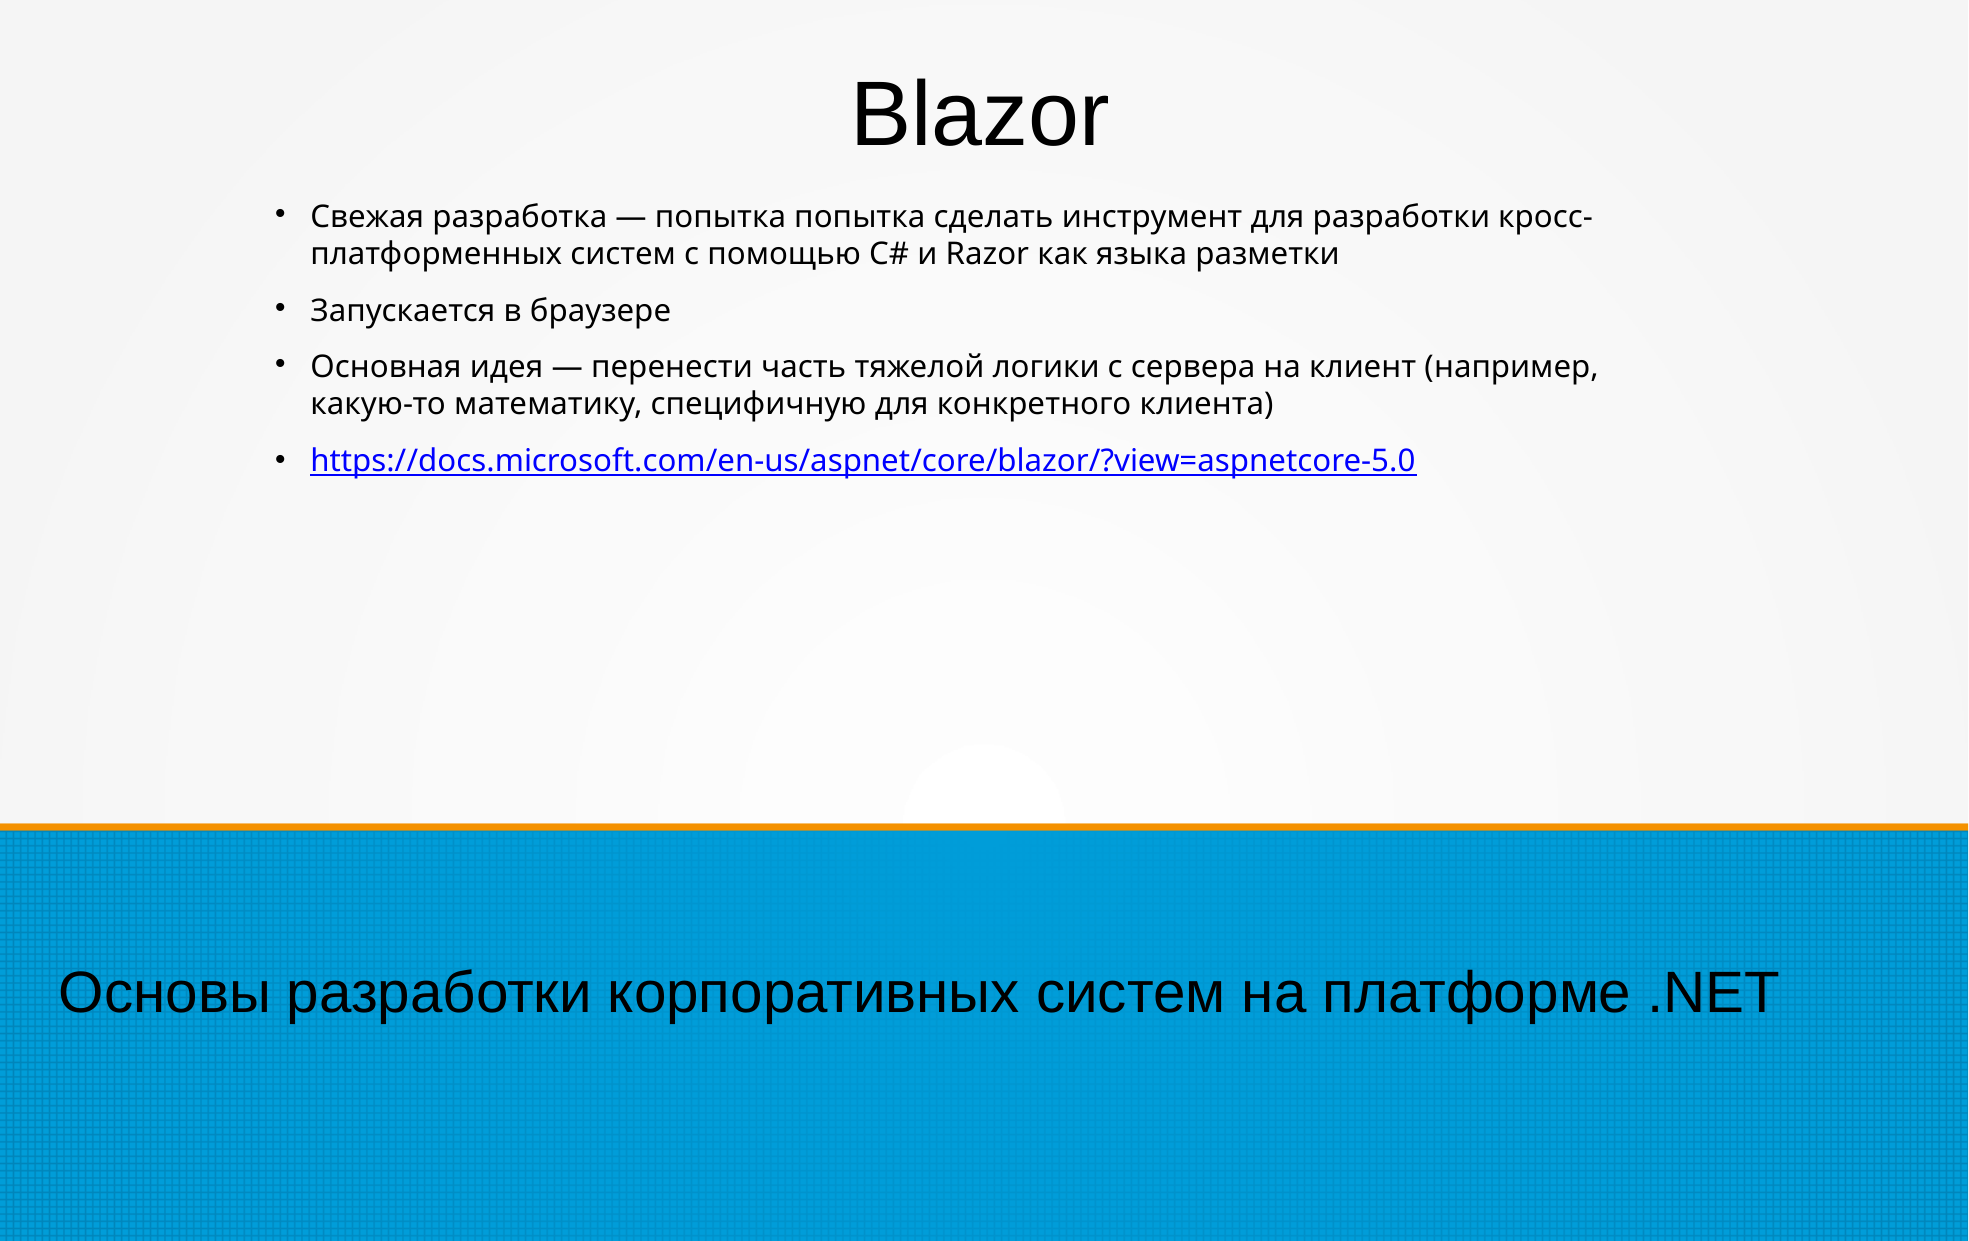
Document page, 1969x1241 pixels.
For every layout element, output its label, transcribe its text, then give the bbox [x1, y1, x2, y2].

text_box Blazor [94, 5, 1866, 213]
picture [0, 0, 1969, 830]
text_box Свежая разработка — попытка попытка сделать инструмент для разработки кросс-платформенных систем с помощью C# и Razor как языка разметки Запускается в браузере Основная идея — перенести часть тяжелой логики с сервера на клиент (например, какую-то математику, специфичную для конкретного клиента) https://docs.microsoft.com/en-us/aspnet/core/blazor/?view=aspnetcore-5.0 [260, 188, 1713, 863]
text_box Основы разработки корпоративных систем на платформе .NET [59, 885, 1831, 1093]
